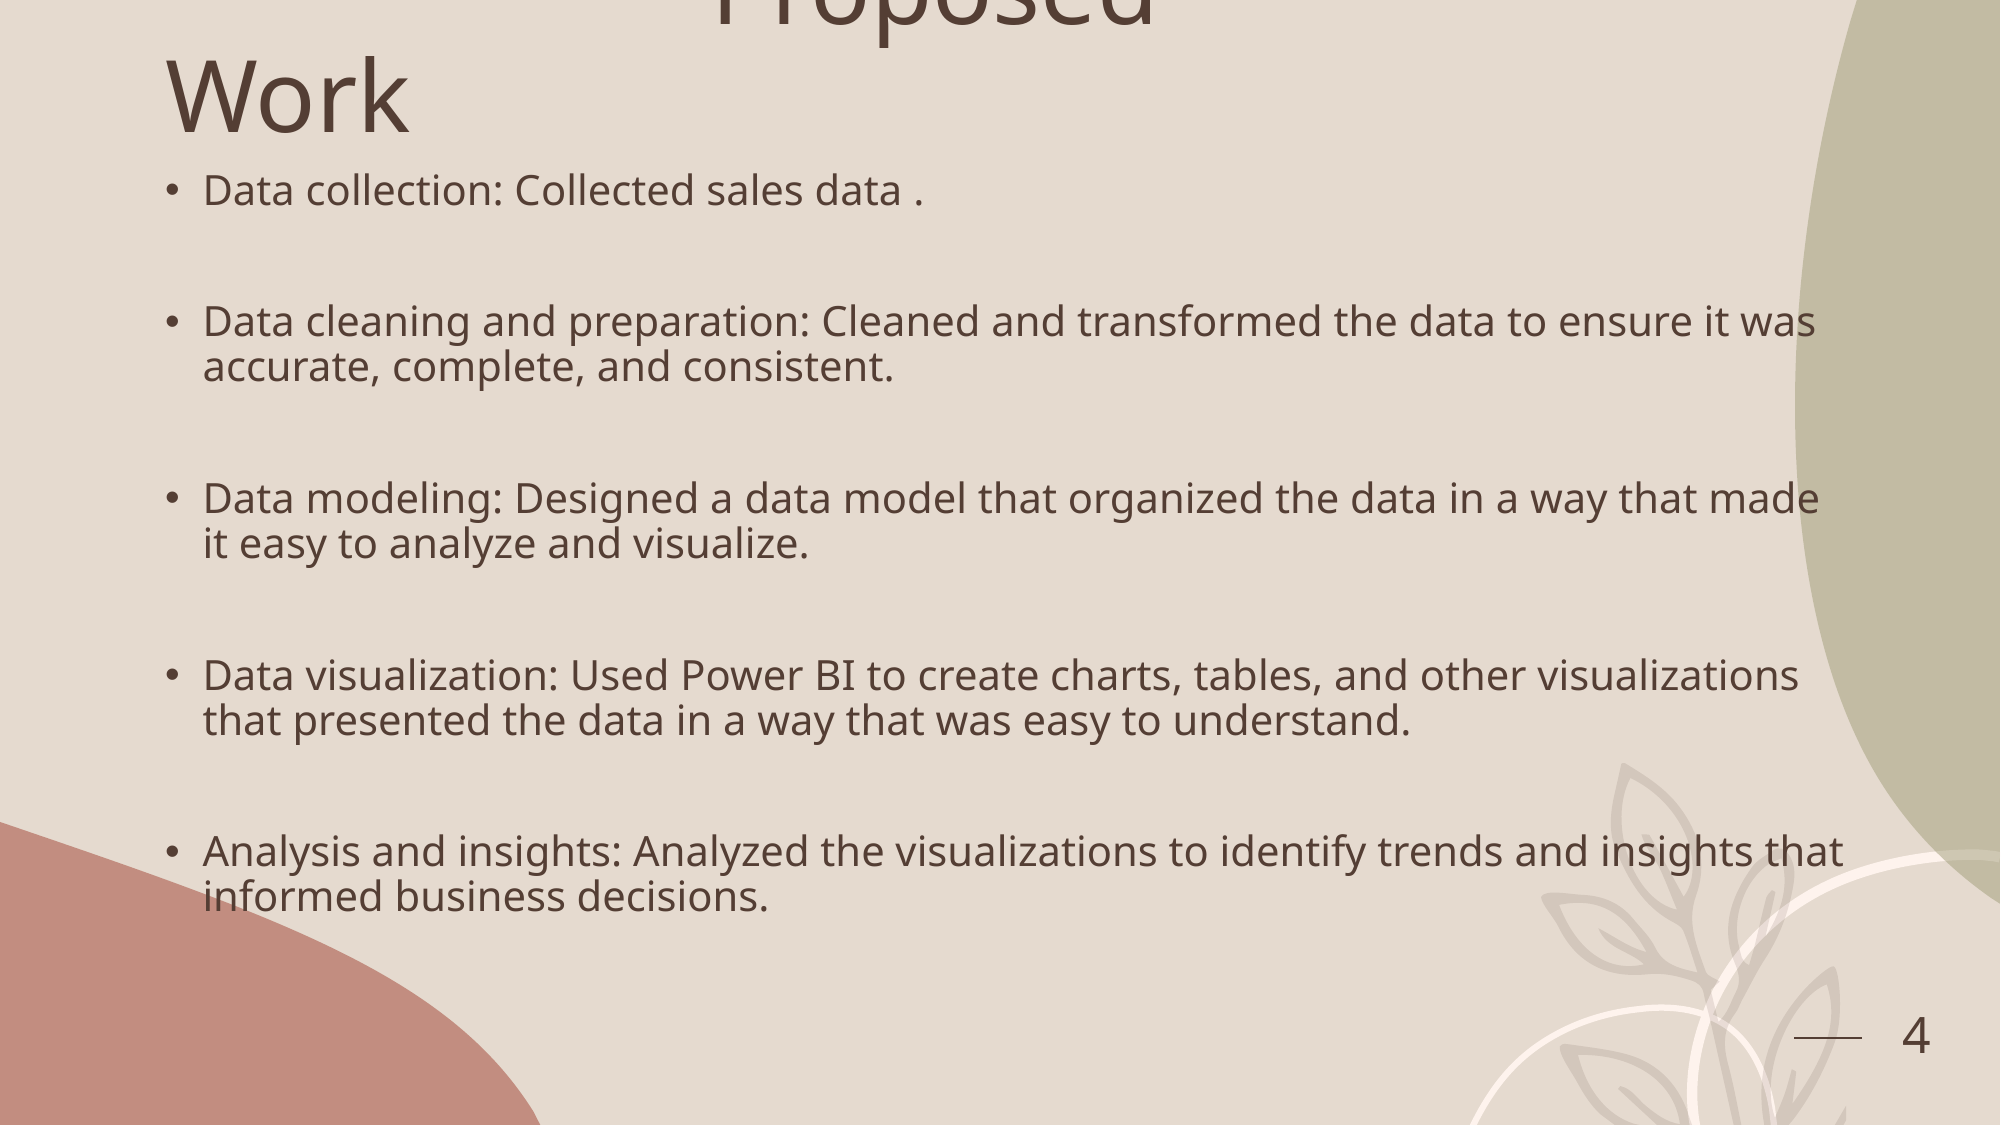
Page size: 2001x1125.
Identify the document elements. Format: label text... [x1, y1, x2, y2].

slide_number 4 [1862, 964, 1971, 1112]
title Proposed Work [150, 23, 1386, 161]
list Data collection: Collected sales data . Data cleaning and preparation: Cleaned and transformed the data to ensure it was accurate, complete, and consistent. Data modeling: Designed a data model that organized the data in a way that made it easy to analyze and visualize. Data visualization: Used Power BI to create charts, tables, and other visualizations that presented the data in a way that was easy to understand. Analysis and insights: Analyzed the visualizations to identify trends and insights that informed business decisions. [150, 161, 1863, 1001]
